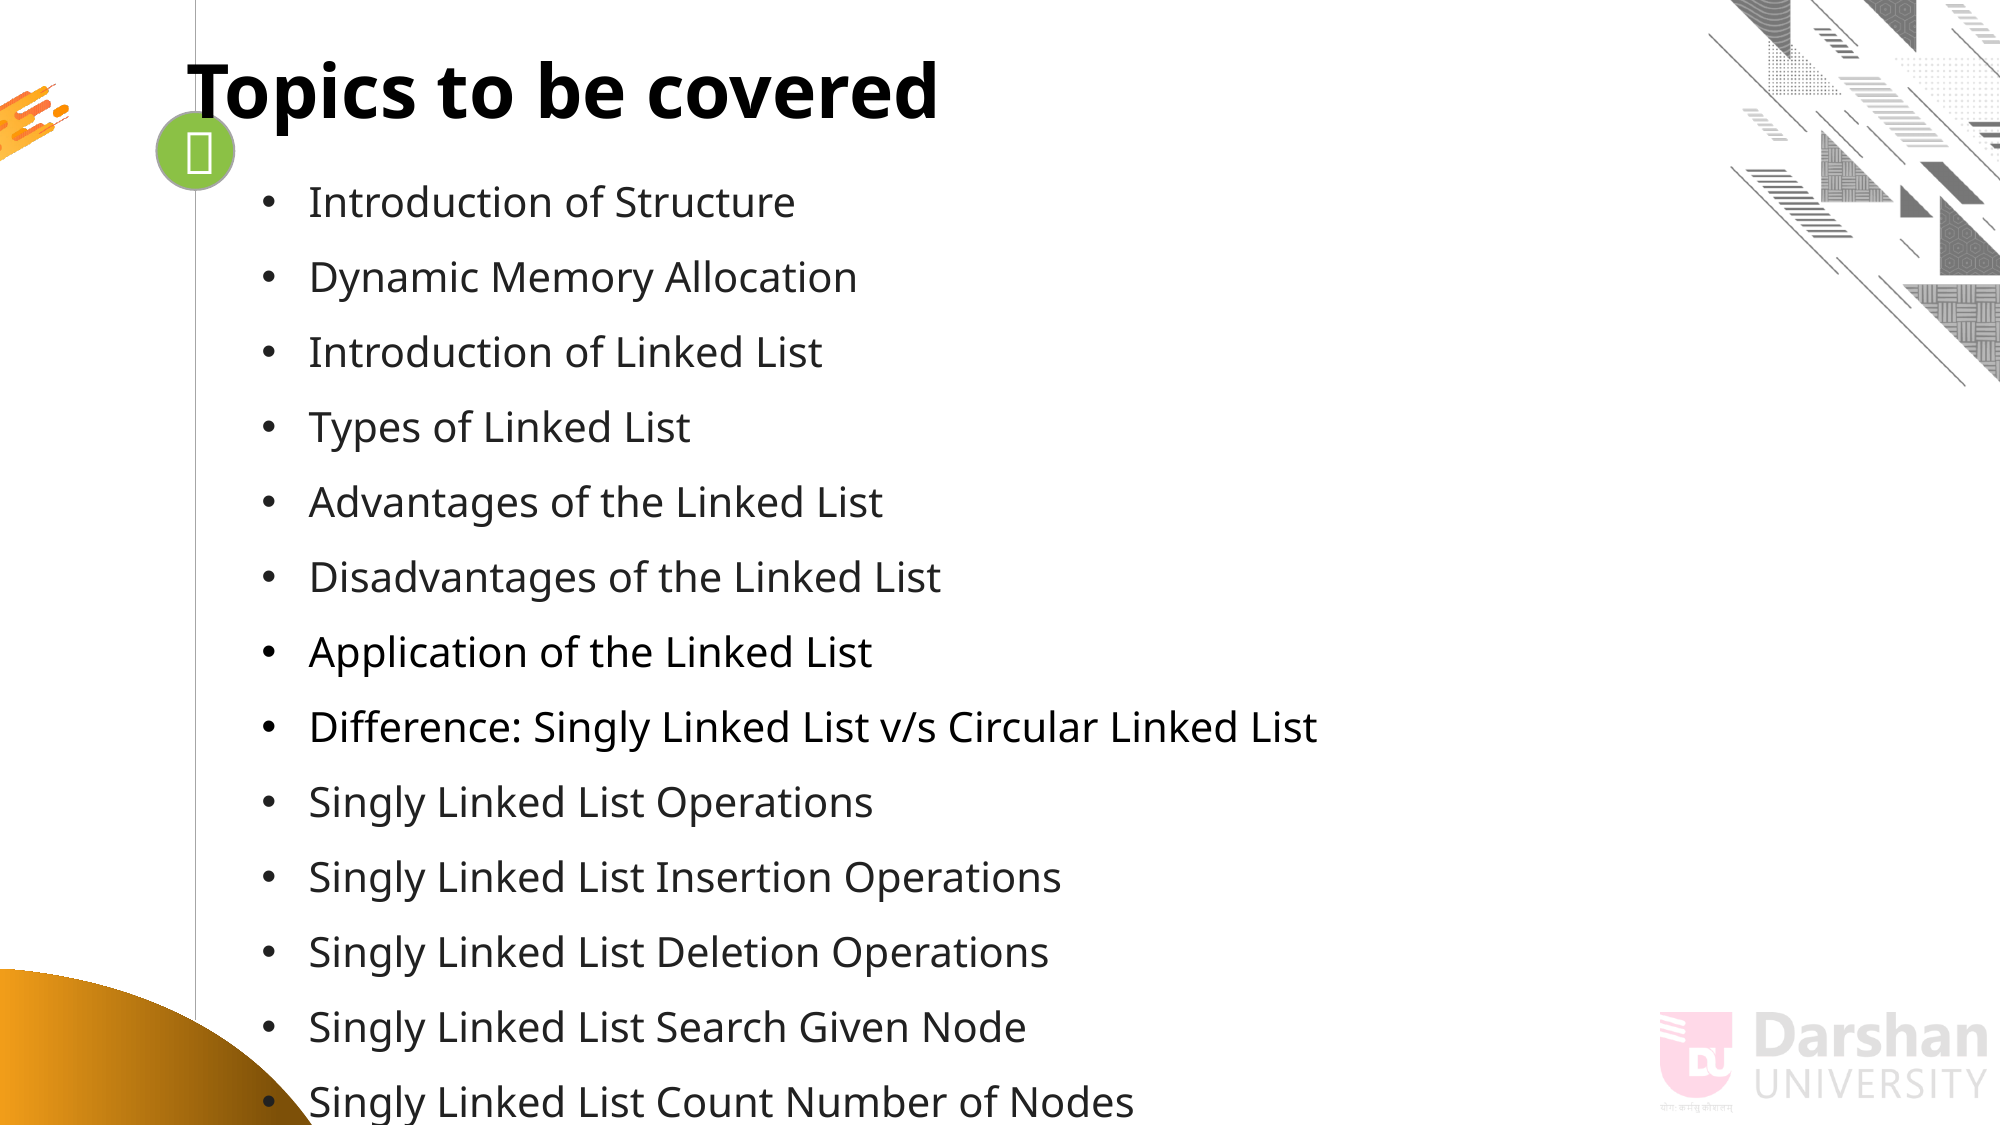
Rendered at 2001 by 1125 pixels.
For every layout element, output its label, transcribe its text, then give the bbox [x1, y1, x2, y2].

text_box Topics to be covered Introduction of Structure Dynamic Memory Allocation Introduction of Linked List Types of Linked List Advantages of the Linked List Disadvantages of the Linked List Application of the Linked List Difference: Singly Linked List v/s Circular Linked List Singly Linked List Operations Singly Linked List Insertion Operations Singly Linked List Deletion Operations Singly Linked List Search Given Node Singly Linked List Count Number of Nodes [171, 36, 1333, 1125]
text_box  [155, 119, 171, 183]
picture [0, 65, 90, 193]
